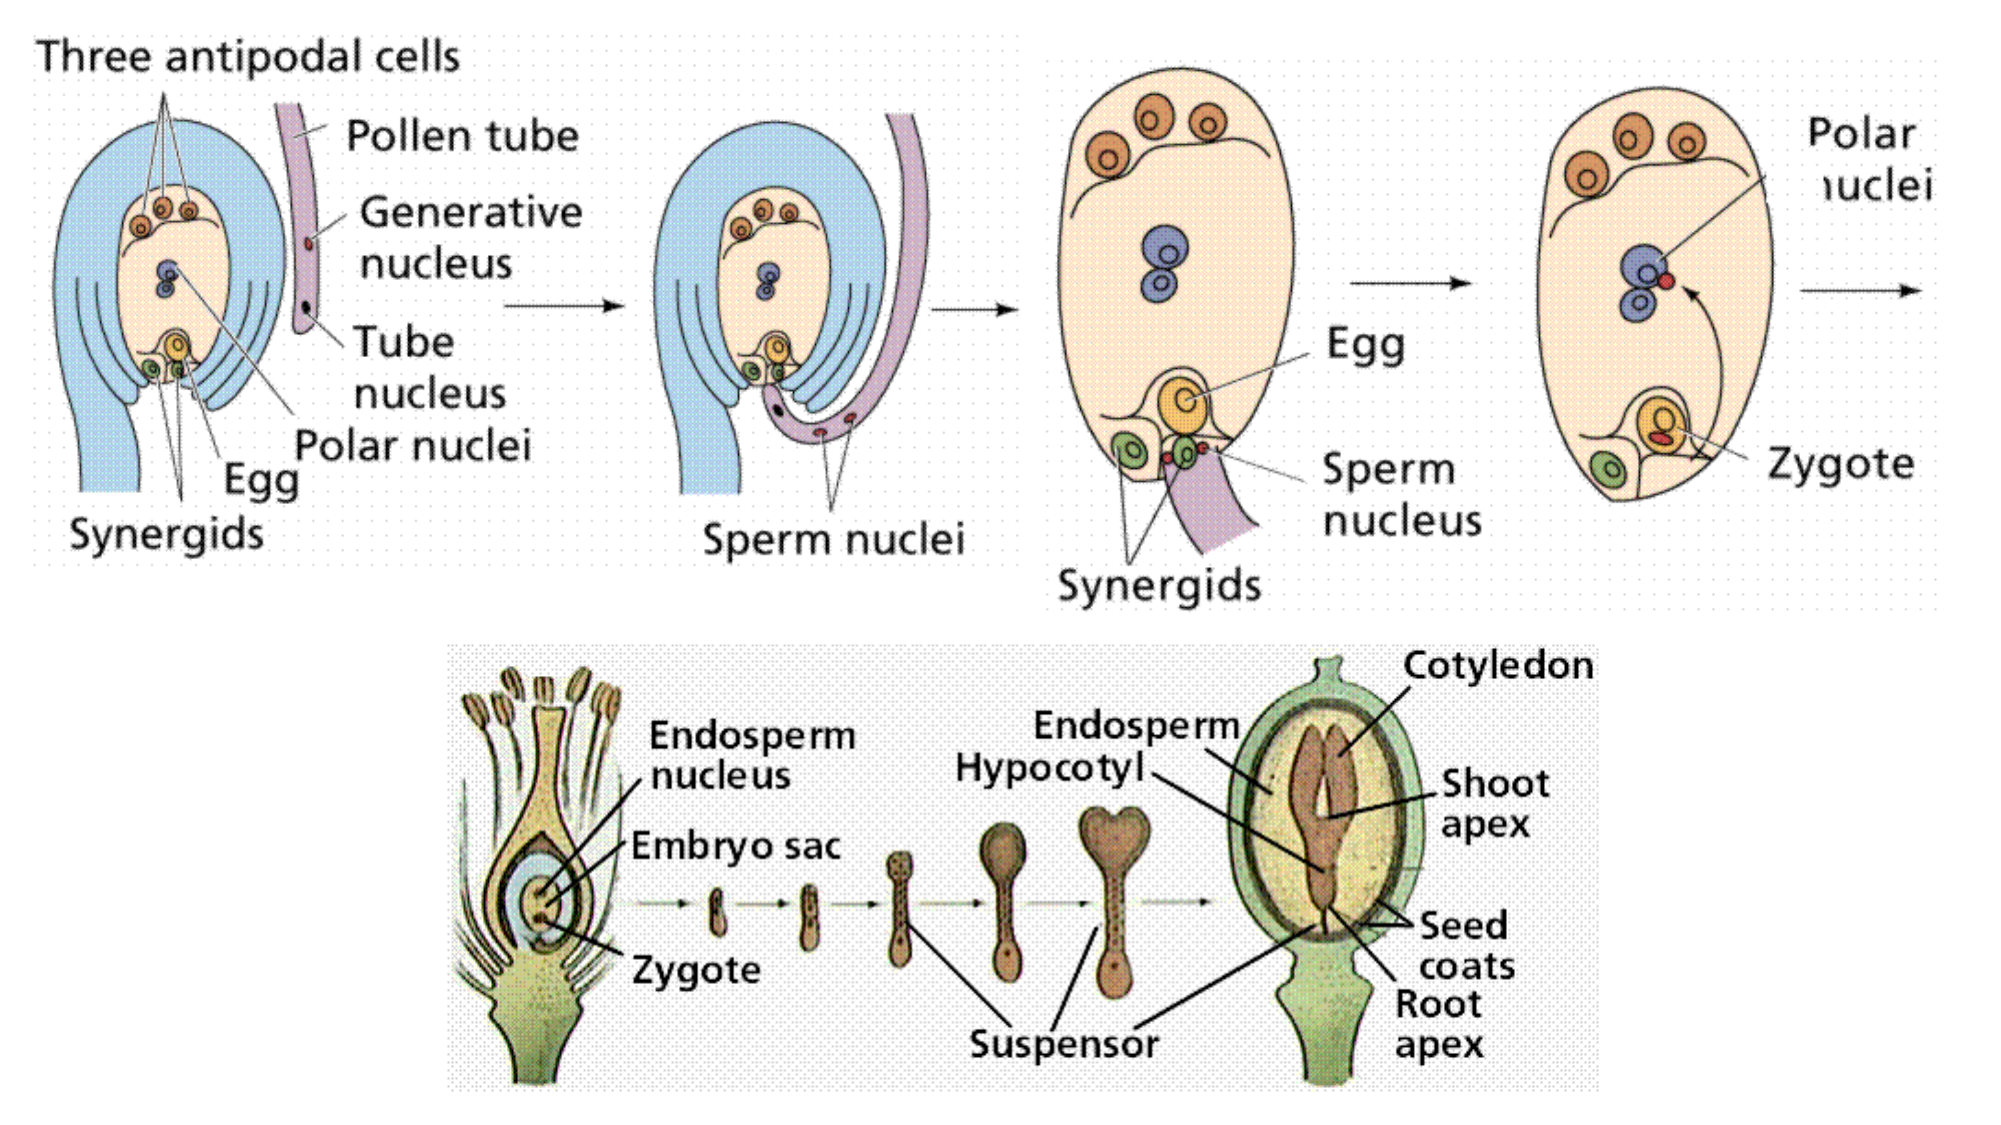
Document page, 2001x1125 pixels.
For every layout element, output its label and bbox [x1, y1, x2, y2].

picture [1043, 57, 1948, 618]
picture [25, 32, 1024, 570]
picture [446, 643, 1601, 1095]
